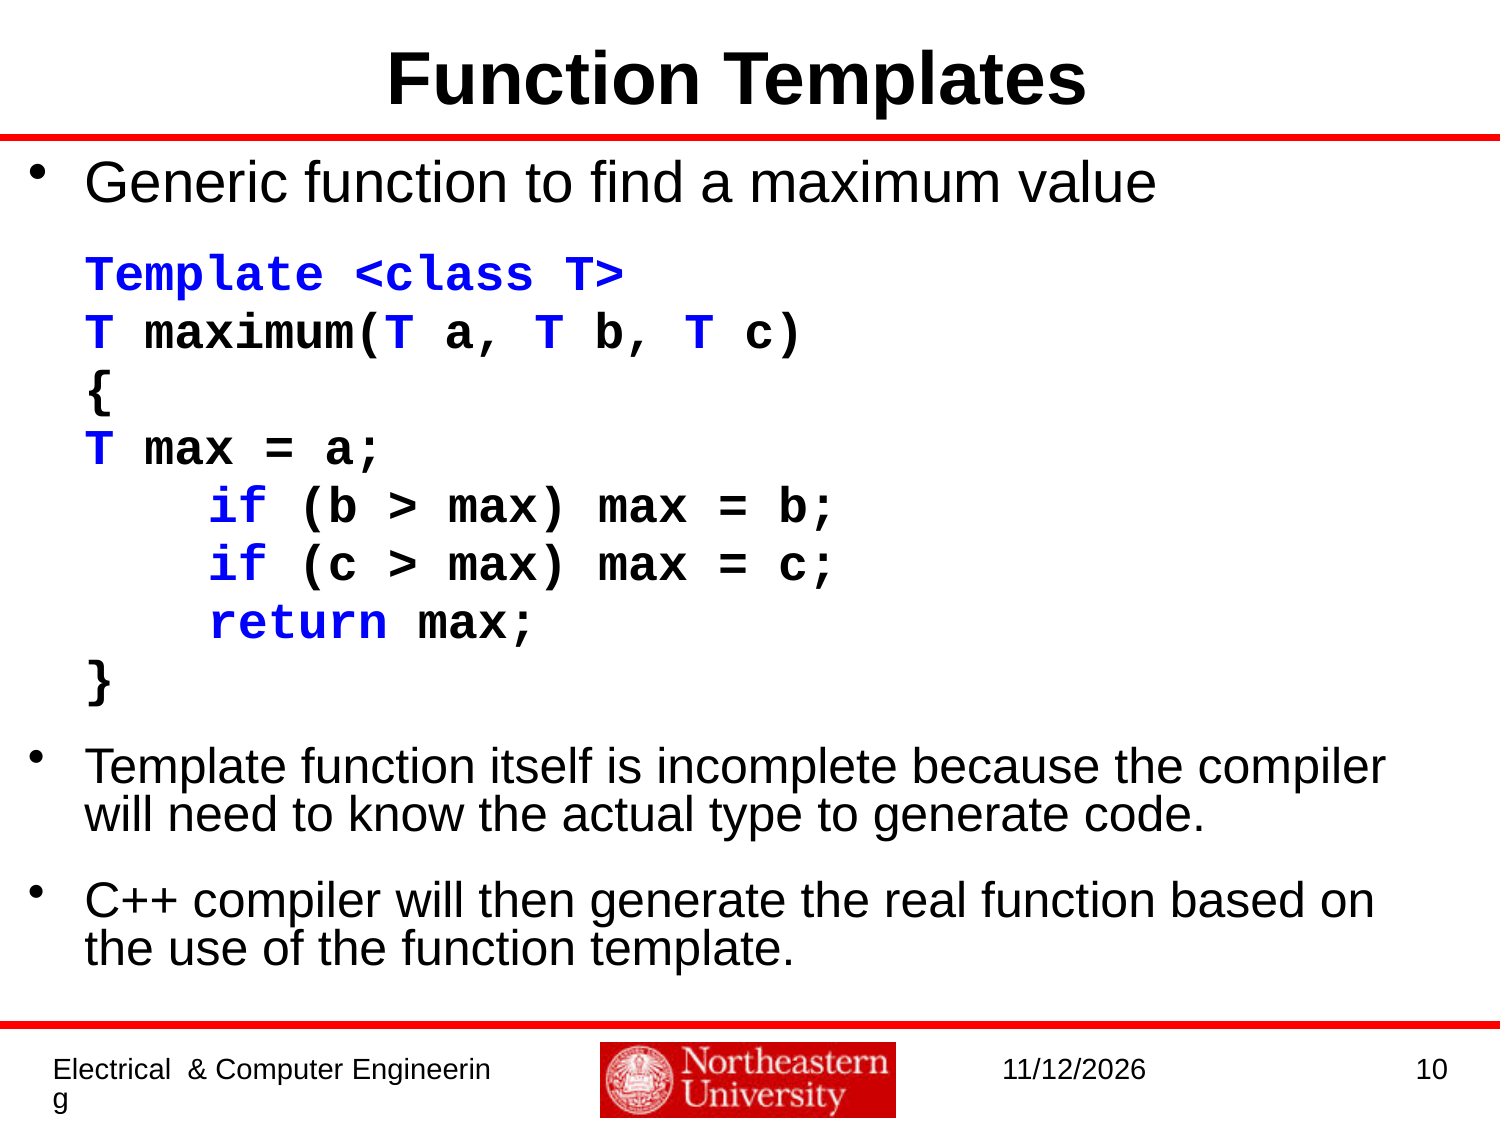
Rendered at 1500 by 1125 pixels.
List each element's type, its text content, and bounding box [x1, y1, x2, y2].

picture [600, 1042, 896, 1118]
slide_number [986, 1042, 1338, 1121]
slide_number 10 [1375, 1042, 1464, 1121]
list Generic function to find a maximum value Template <class T> T maximum(T a, T b, T c) { T max = a; if (b > max) max = b; if (c > max) max = c; return max; } Template function itself is incomplete because the compiler will need to know the actual type to generate code. C++ compiler will then generate the real function based on the use of the function template. [12, 149, 1464, 1001]
title Function Templates [100, 12, 1376, 138]
footer Electrical & Computer Engineering [37, 1042, 513, 1121]
